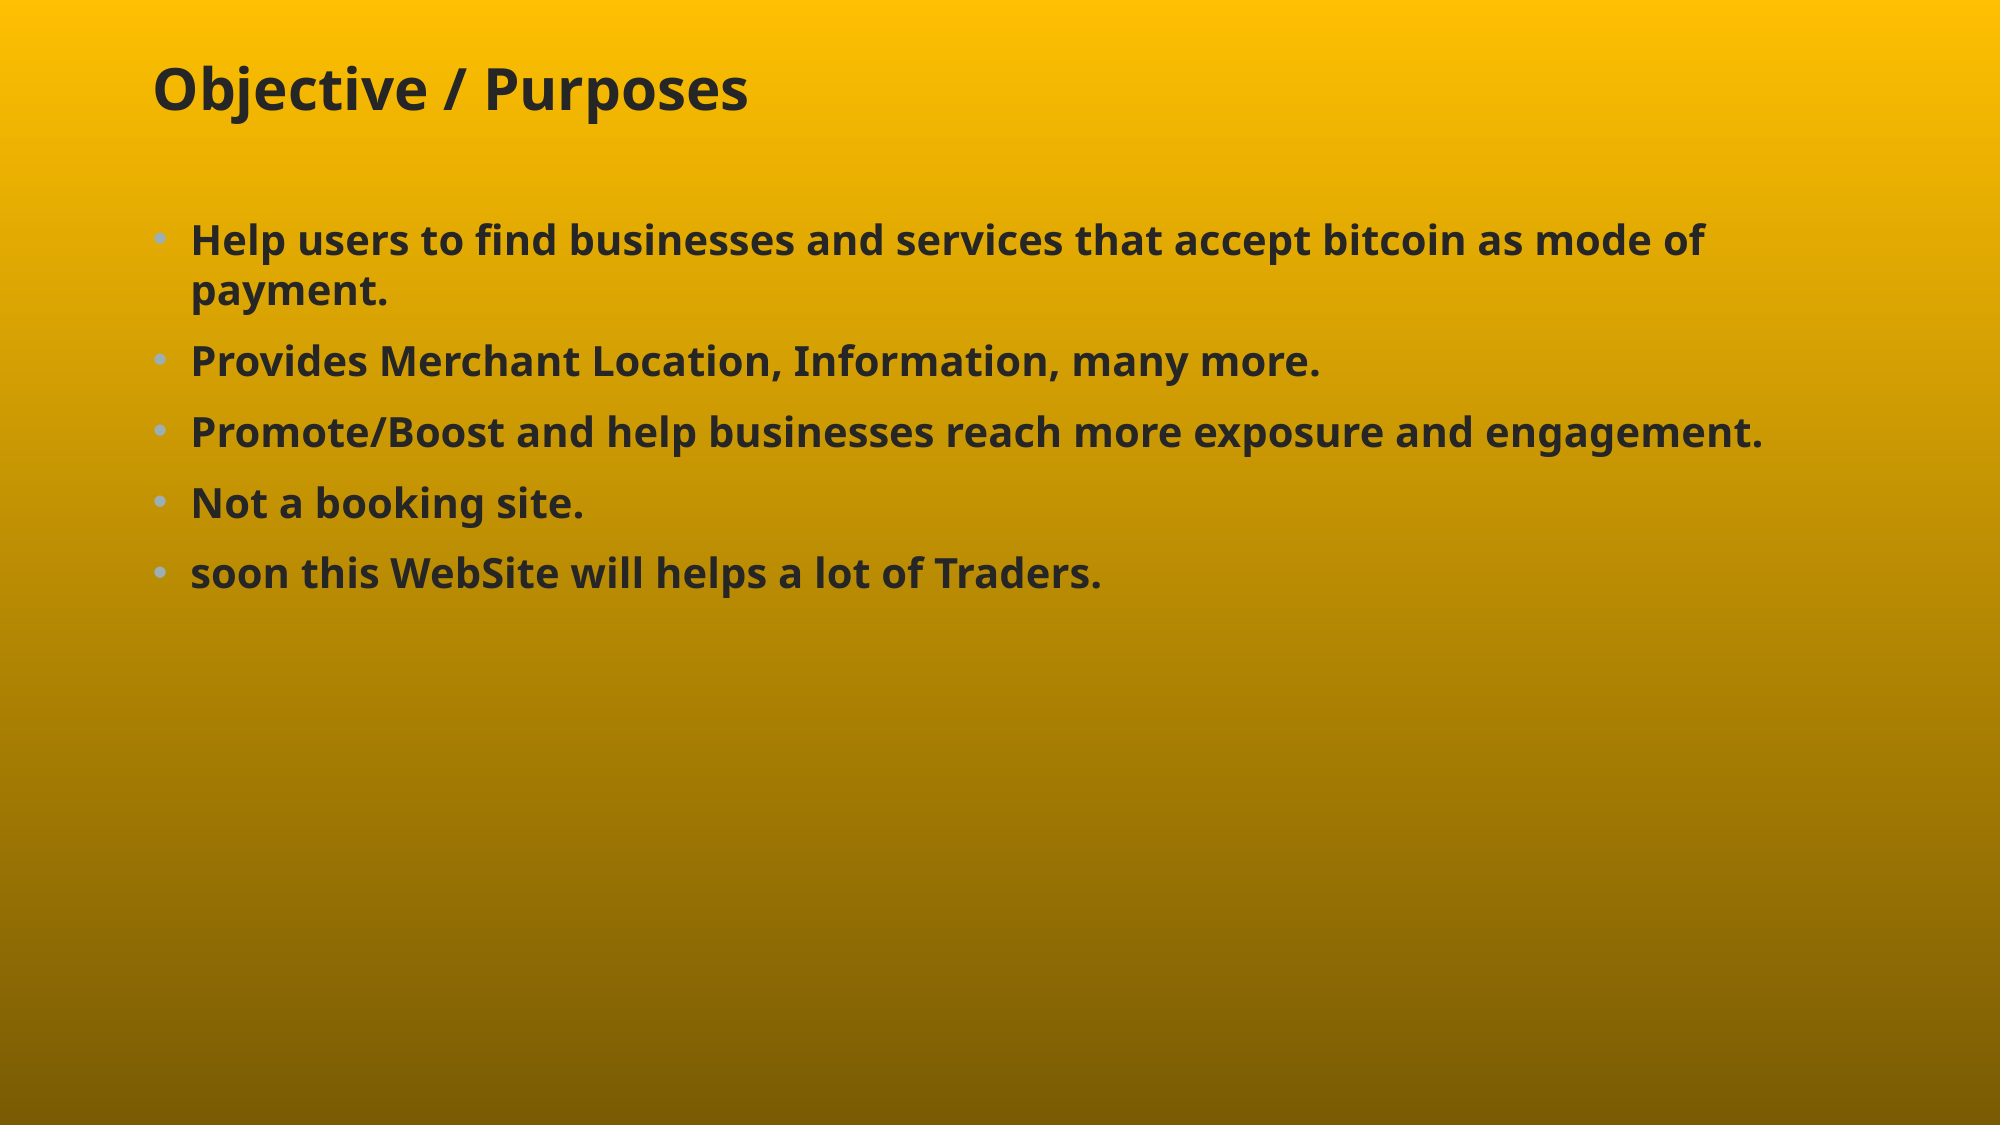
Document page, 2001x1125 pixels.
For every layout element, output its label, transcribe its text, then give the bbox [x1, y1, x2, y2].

list Objective / Purposes Help users to find businesses and services that accept bitcoin as mode of payment. Provides Merchant Location, Information, many more. Promote/Boost and help businesses reach more exposure and engagement. Not a booking site. soon this WebSite will helps a lot of Traders. [137, 44, 1859, 1032]
